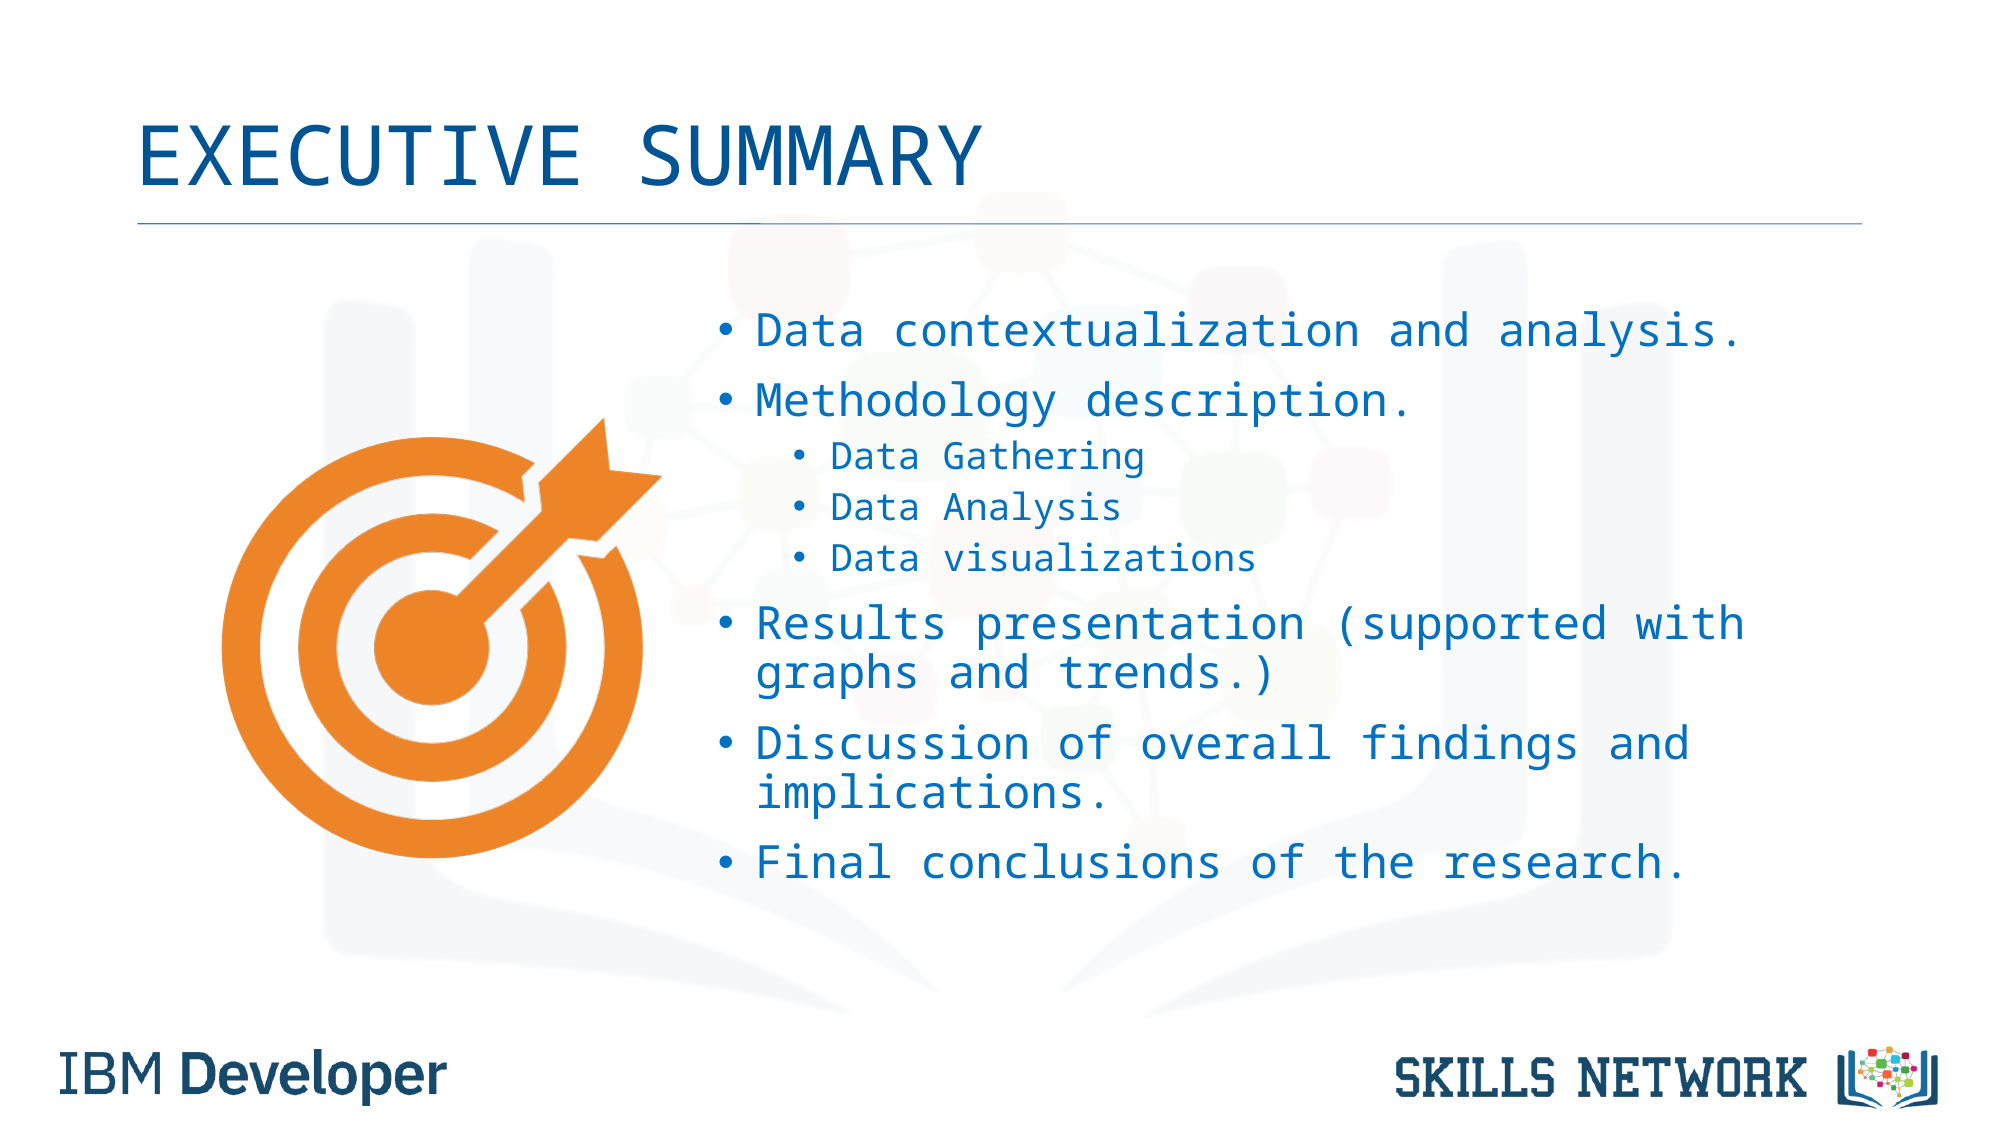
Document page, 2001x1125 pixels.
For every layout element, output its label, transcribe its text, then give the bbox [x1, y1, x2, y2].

title EXECUTIVE SUMMARY [120, 50, 1526, 268]
list Data contextualization and analysis. Methodology description. Data Gathering Data Analysis Data visualizations Results presentation (supported with graphs and trends.) Discussion of overall findings and implications. Final conclusions of the research. [702, 299, 1863, 1032]
picture [178, 377, 703, 902]
picture [1390, 1045, 1945, 1111]
picture [55, 1045, 459, 1108]
